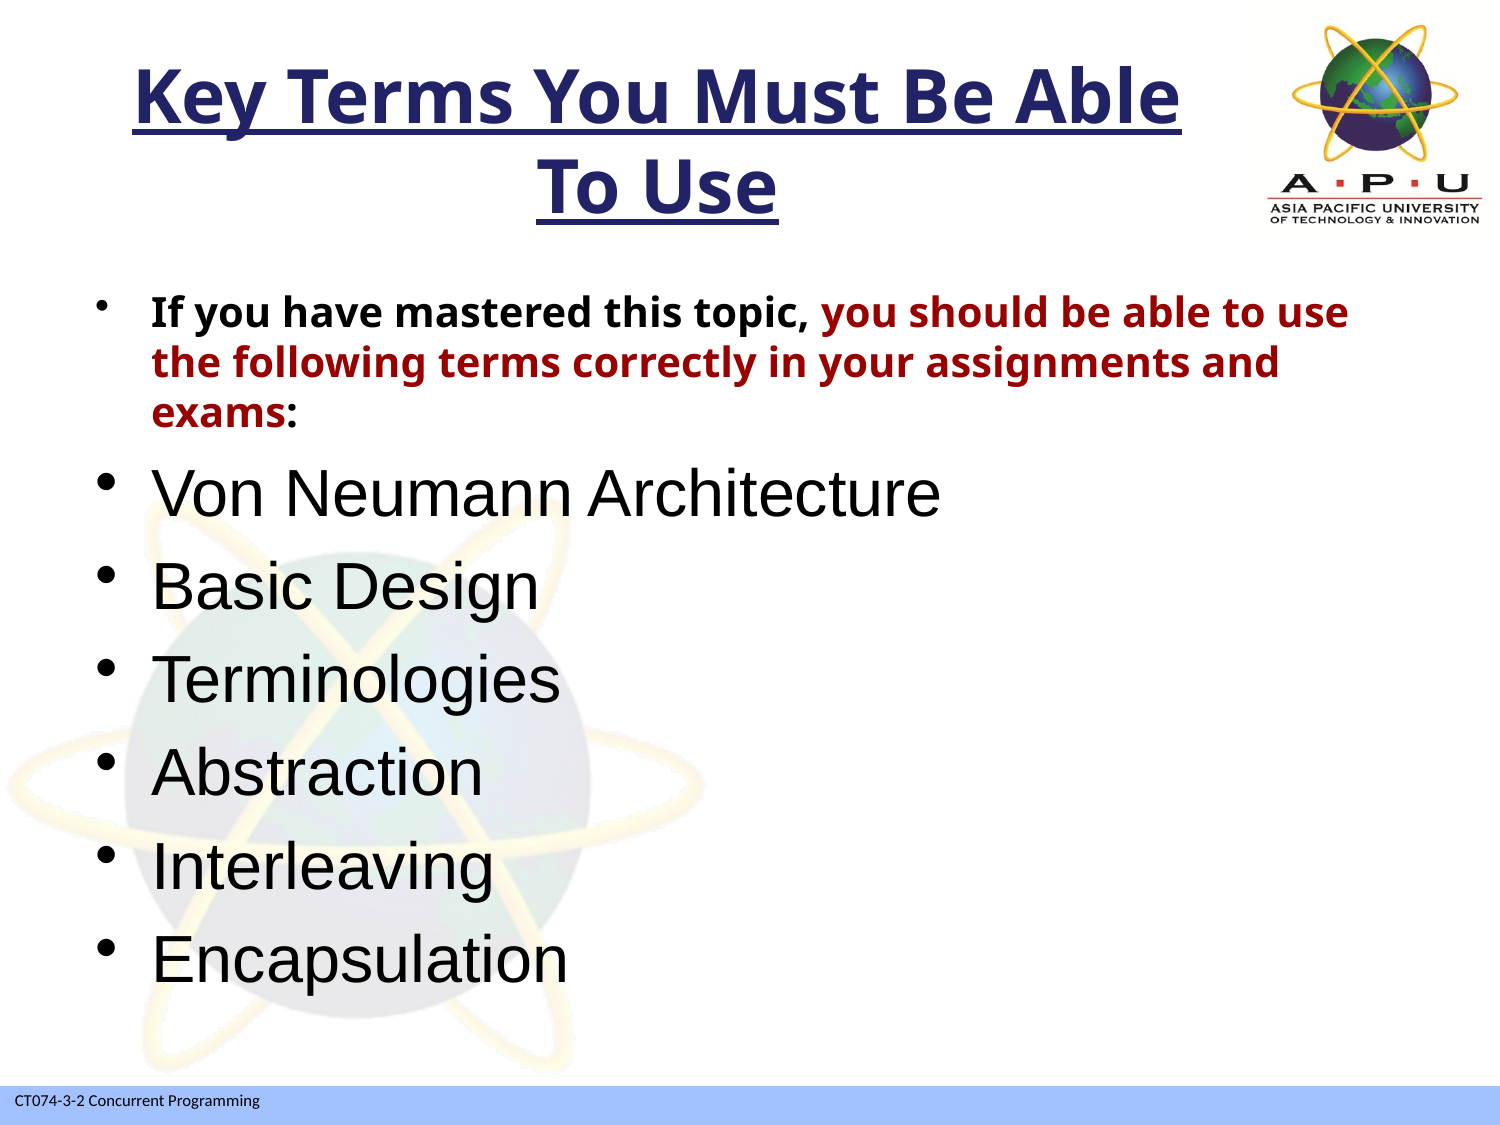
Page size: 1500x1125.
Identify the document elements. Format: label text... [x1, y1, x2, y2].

title Key Terms You Must Be Able To Use [79, 45, 1235, 233]
list If you have mastered this topic, you should be able to use the following terms correctly in your assignments and exams: Von Neumann Architecture Basic Design Terminologies Abstraction Interleaving Encapsulation [79, 278, 1430, 1021]
picture [1251, 0, 1500, 249]
